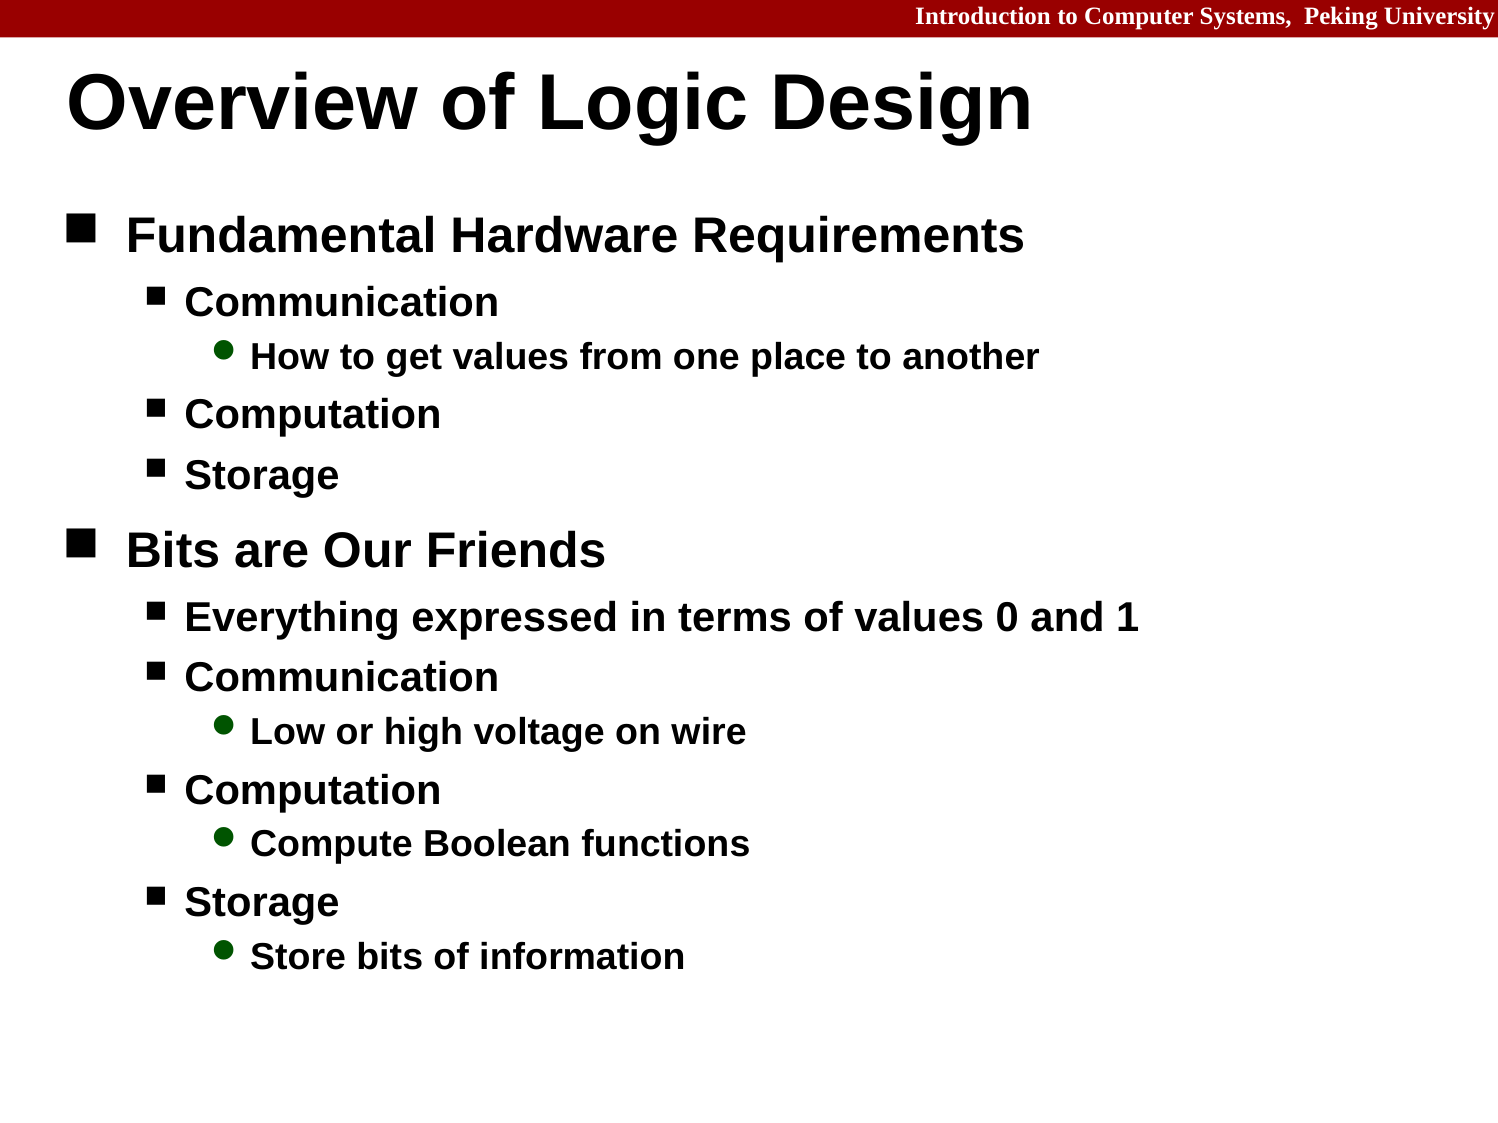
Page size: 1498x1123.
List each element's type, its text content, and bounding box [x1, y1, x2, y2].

title Overview of Logic Design [66, 40, 1495, 169]
list Fundamental Hardware Requirements Communication How to get values from one place to another Computation Storage Bits are Our Friends Everything expressed in terms of values 0 and 1 Communication Low or high voltage on wire Computation Compute Boolean functions Storage Store bits of information [47, 199, 1409, 1056]
